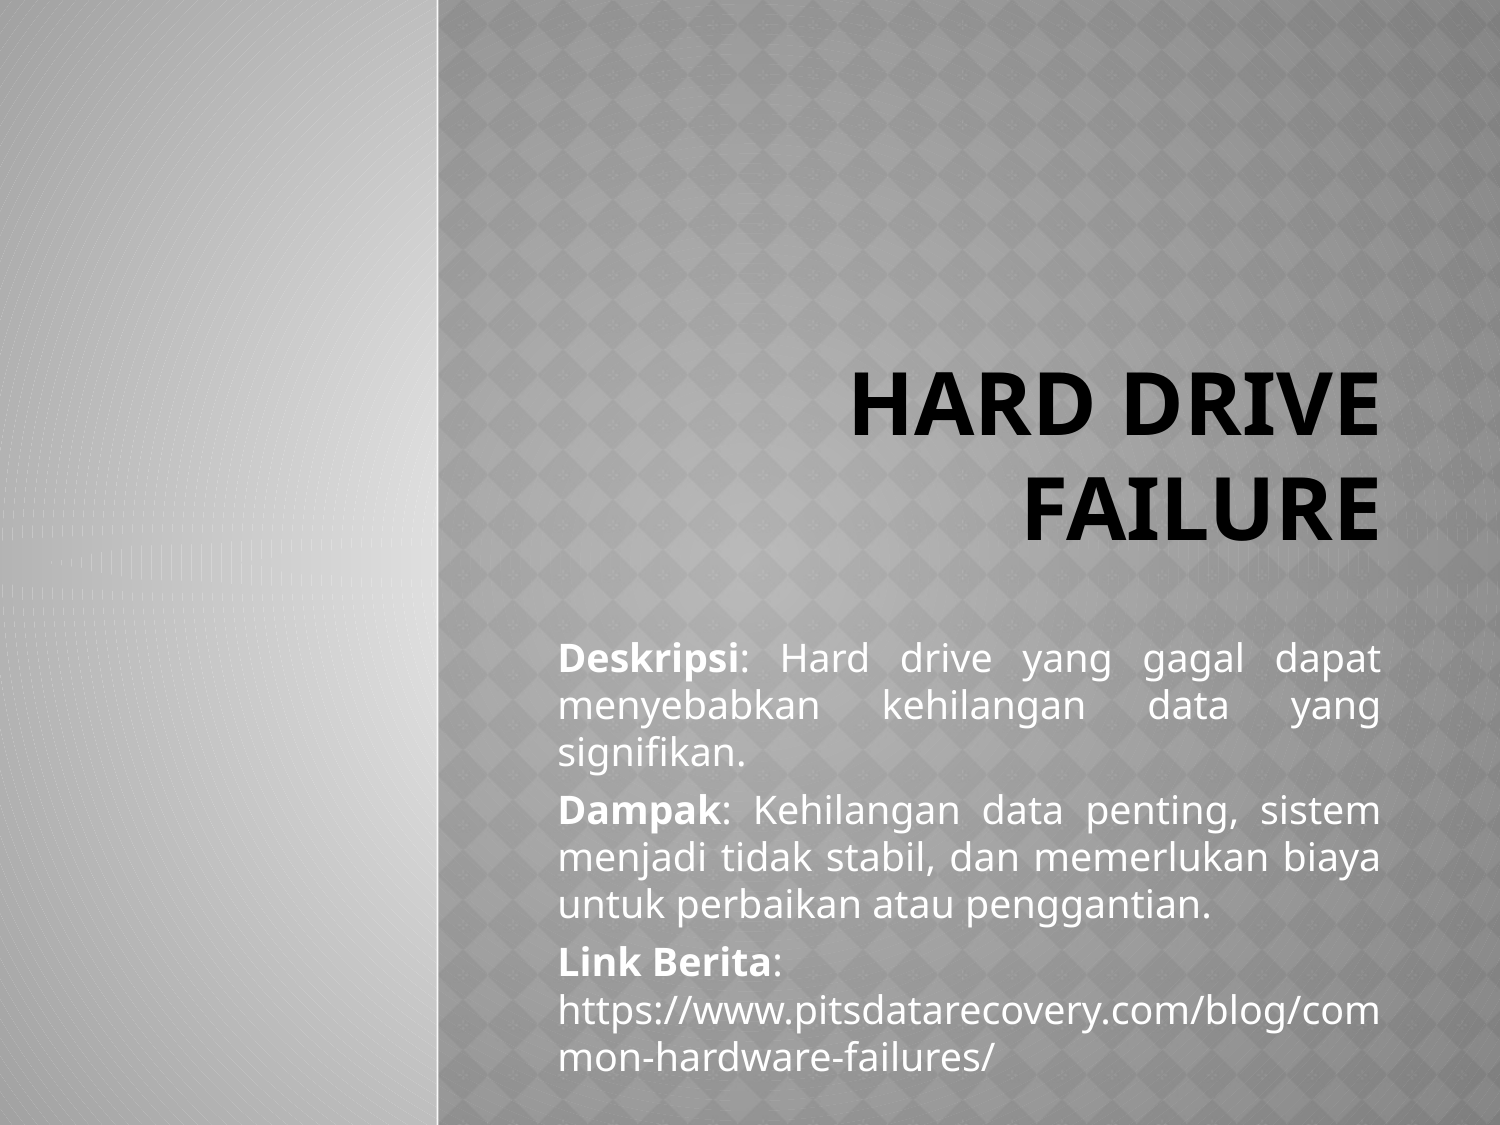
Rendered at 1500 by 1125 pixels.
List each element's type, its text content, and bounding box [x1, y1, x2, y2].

title Hard Drive Failure [552, 87, 1390, 558]
subtitle Deskripsi: Hard drive yang gagal dapat menyebabkan kehilangan data yang signifikan. Dampak: Kehilangan data penting, sistem menjadi tidak stabil, dan memerlukan biaya untuk perbaikan atau penggantian. Link Berita: https://www.pitsdatarecovery.com/blog/common-hardware-failures/ [549, 575, 1389, 1082]
